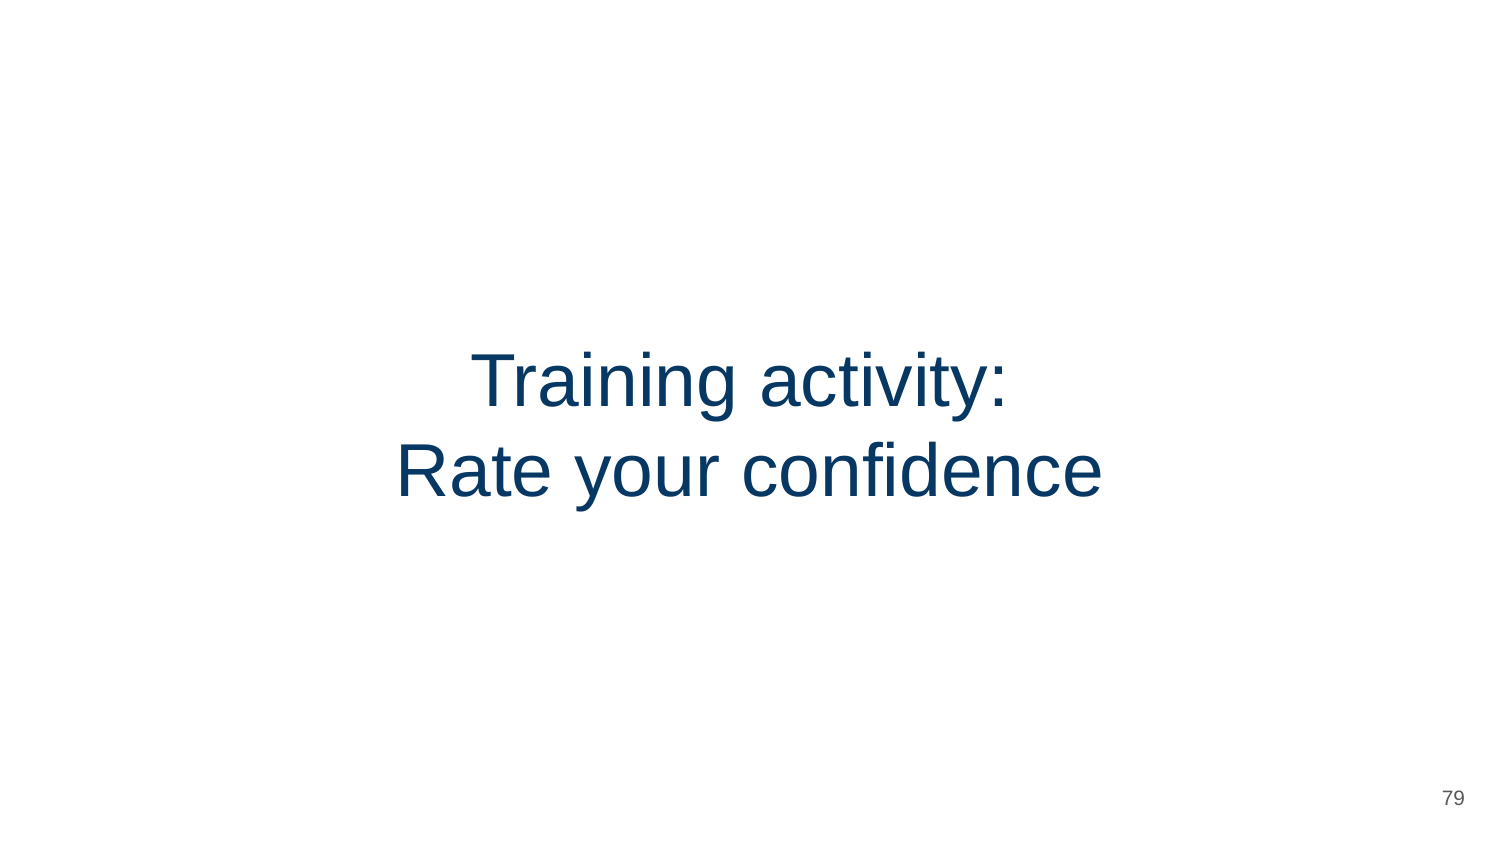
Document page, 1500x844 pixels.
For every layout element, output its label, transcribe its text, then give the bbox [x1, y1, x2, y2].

title Training activity: Rate your confidence [51, 352, 1449, 491]
slide_number ‹#› [1389, 764, 1480, 830]
